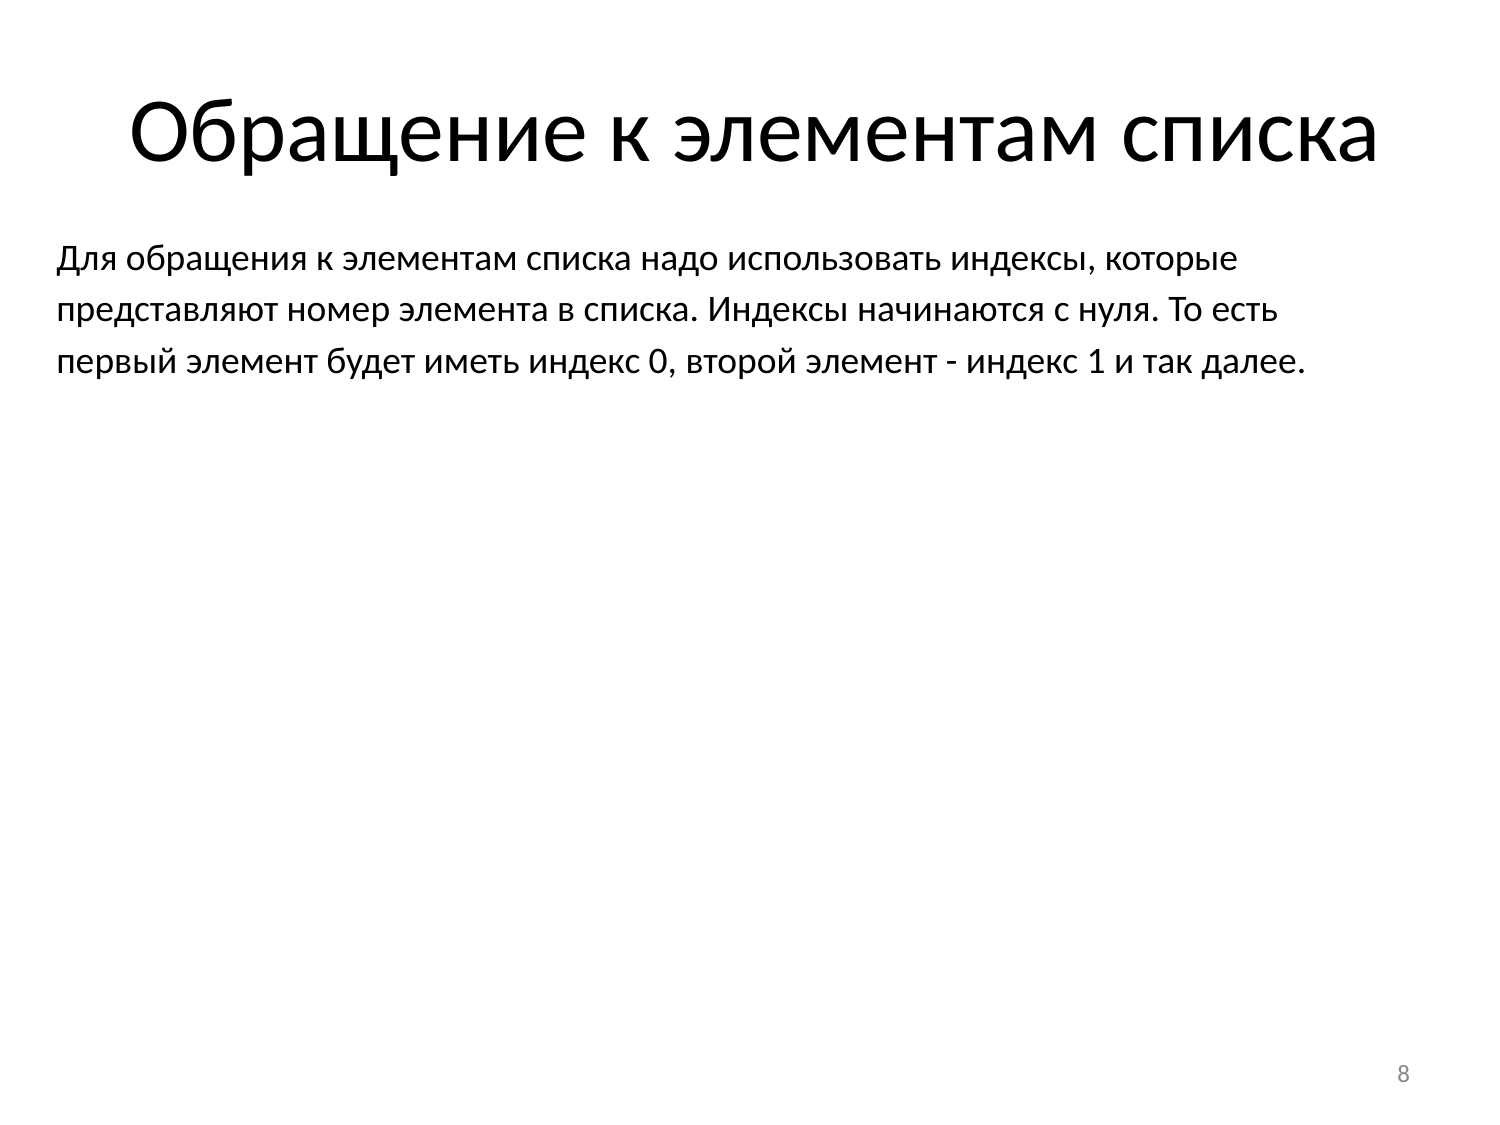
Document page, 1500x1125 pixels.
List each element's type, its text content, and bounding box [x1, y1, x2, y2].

slide_number ‹#› [1074, 1042, 1425, 1103]
title Обращение к элементам списка [41, 30, 1471, 219]
text_box Для обращения к элементам списка надо использовать индексы, которые представляют номер элемента в списка. Индексы начинаются с нуля. То есть первый элемент будет иметь индекс 0, второй элемент - индекс 1 и так далее. [41, 218, 1388, 441]
